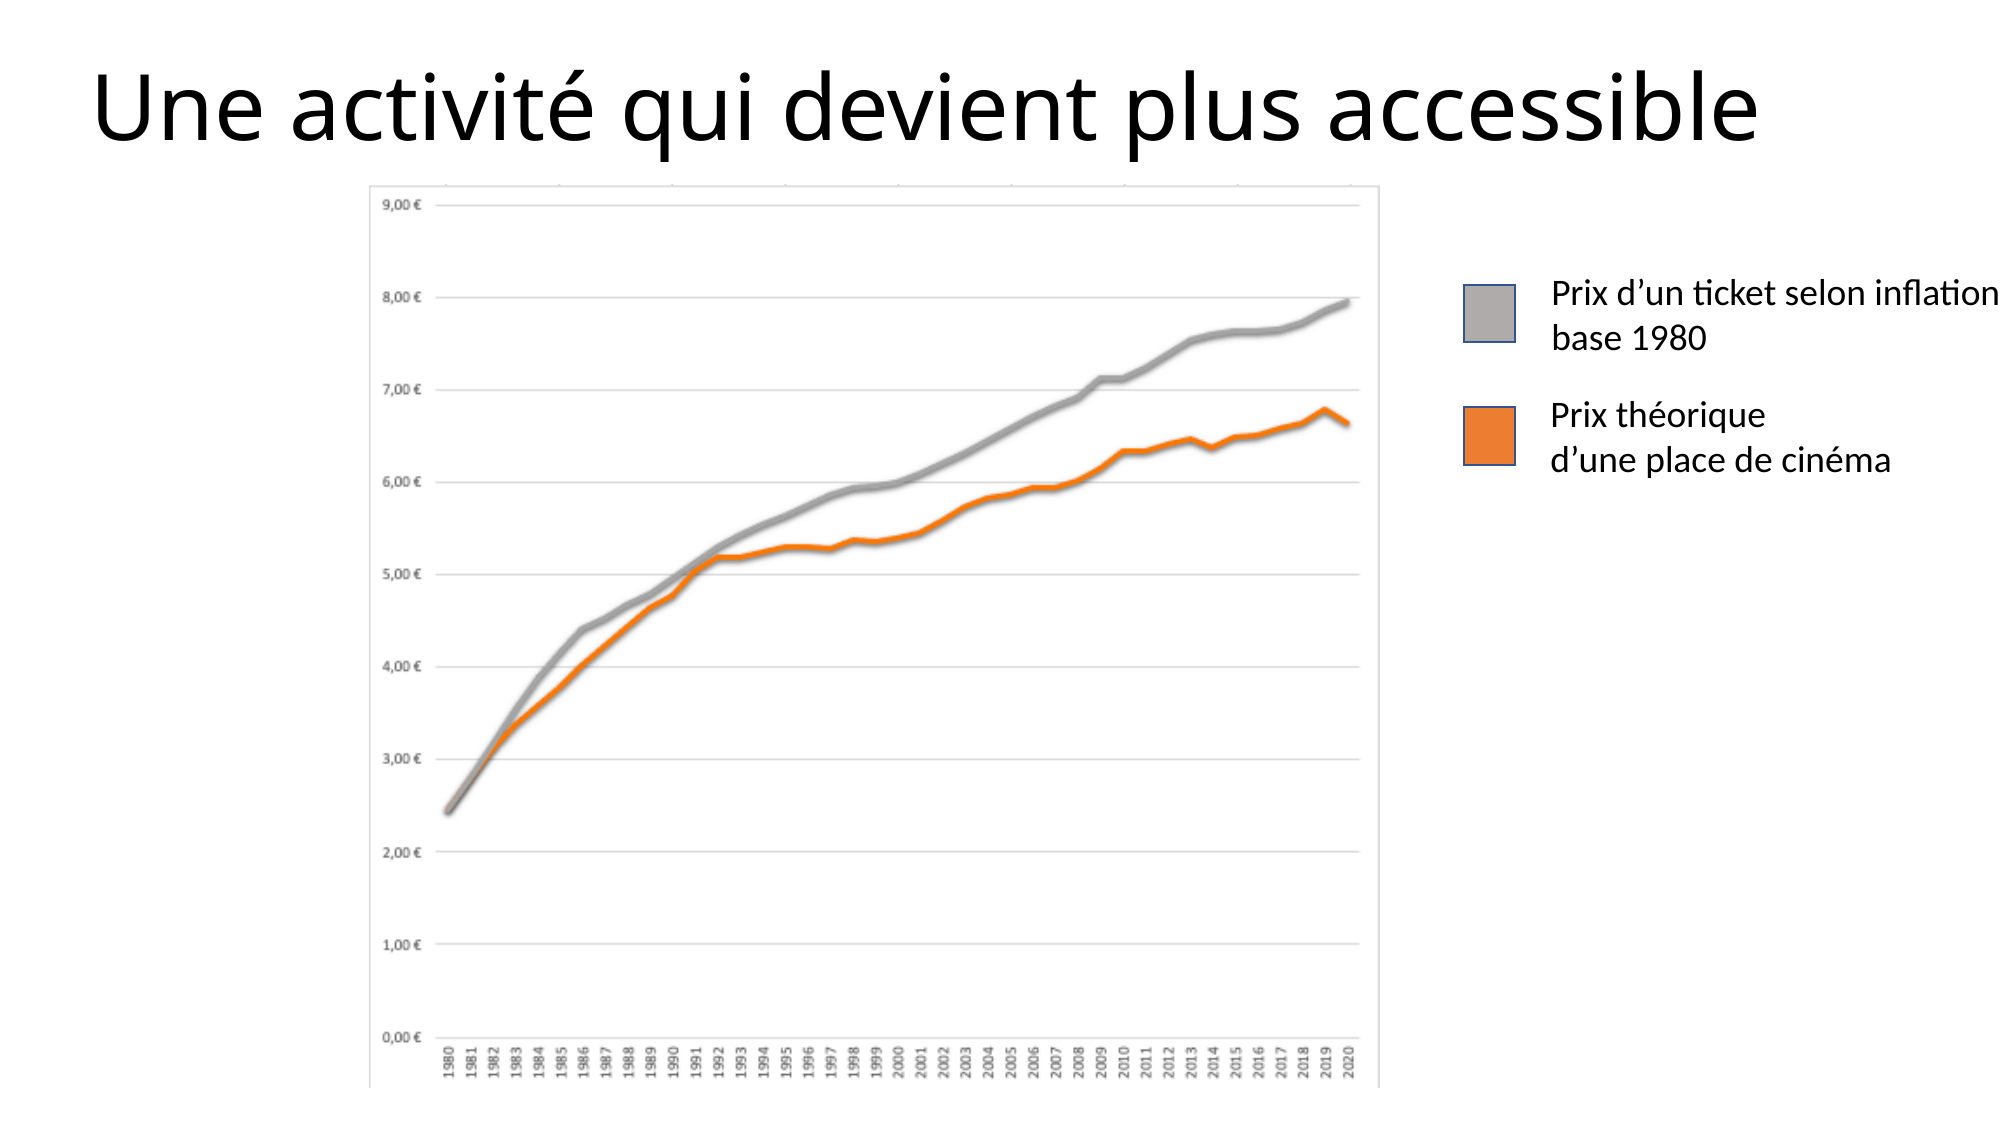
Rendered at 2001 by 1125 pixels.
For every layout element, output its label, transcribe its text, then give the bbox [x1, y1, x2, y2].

text_box Prix théorique d’une place de cinéma [1535, 382, 1908, 488]
title Une activité qui devient plus accessible [75, 2, 1801, 220]
text_box [1463, 284, 1516, 343]
text_box Prix d’un ticket selon inflation base 1980 [1536, 260, 2000, 366]
text_box [1463, 406, 1516, 466]
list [369, 184, 1380, 1088]
